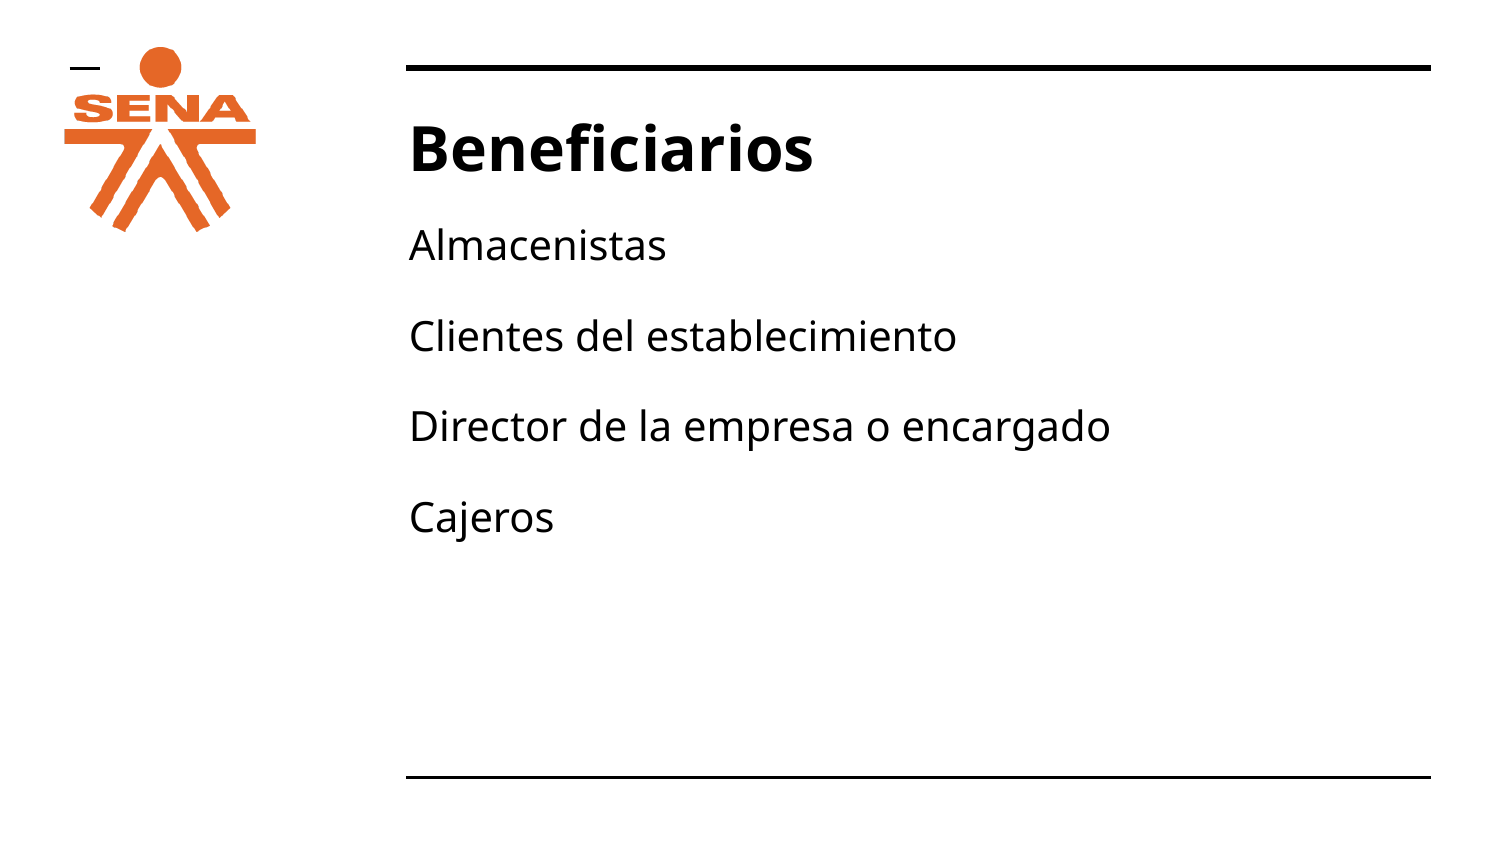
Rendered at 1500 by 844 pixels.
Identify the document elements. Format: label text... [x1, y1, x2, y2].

title Beneficiarios [393, 94, 1431, 196]
picture [0, 0, 357, 311]
list Almacenistas Clientes del establecimiento Director de la empresa o encargado Cajeros [393, 196, 1431, 689]
